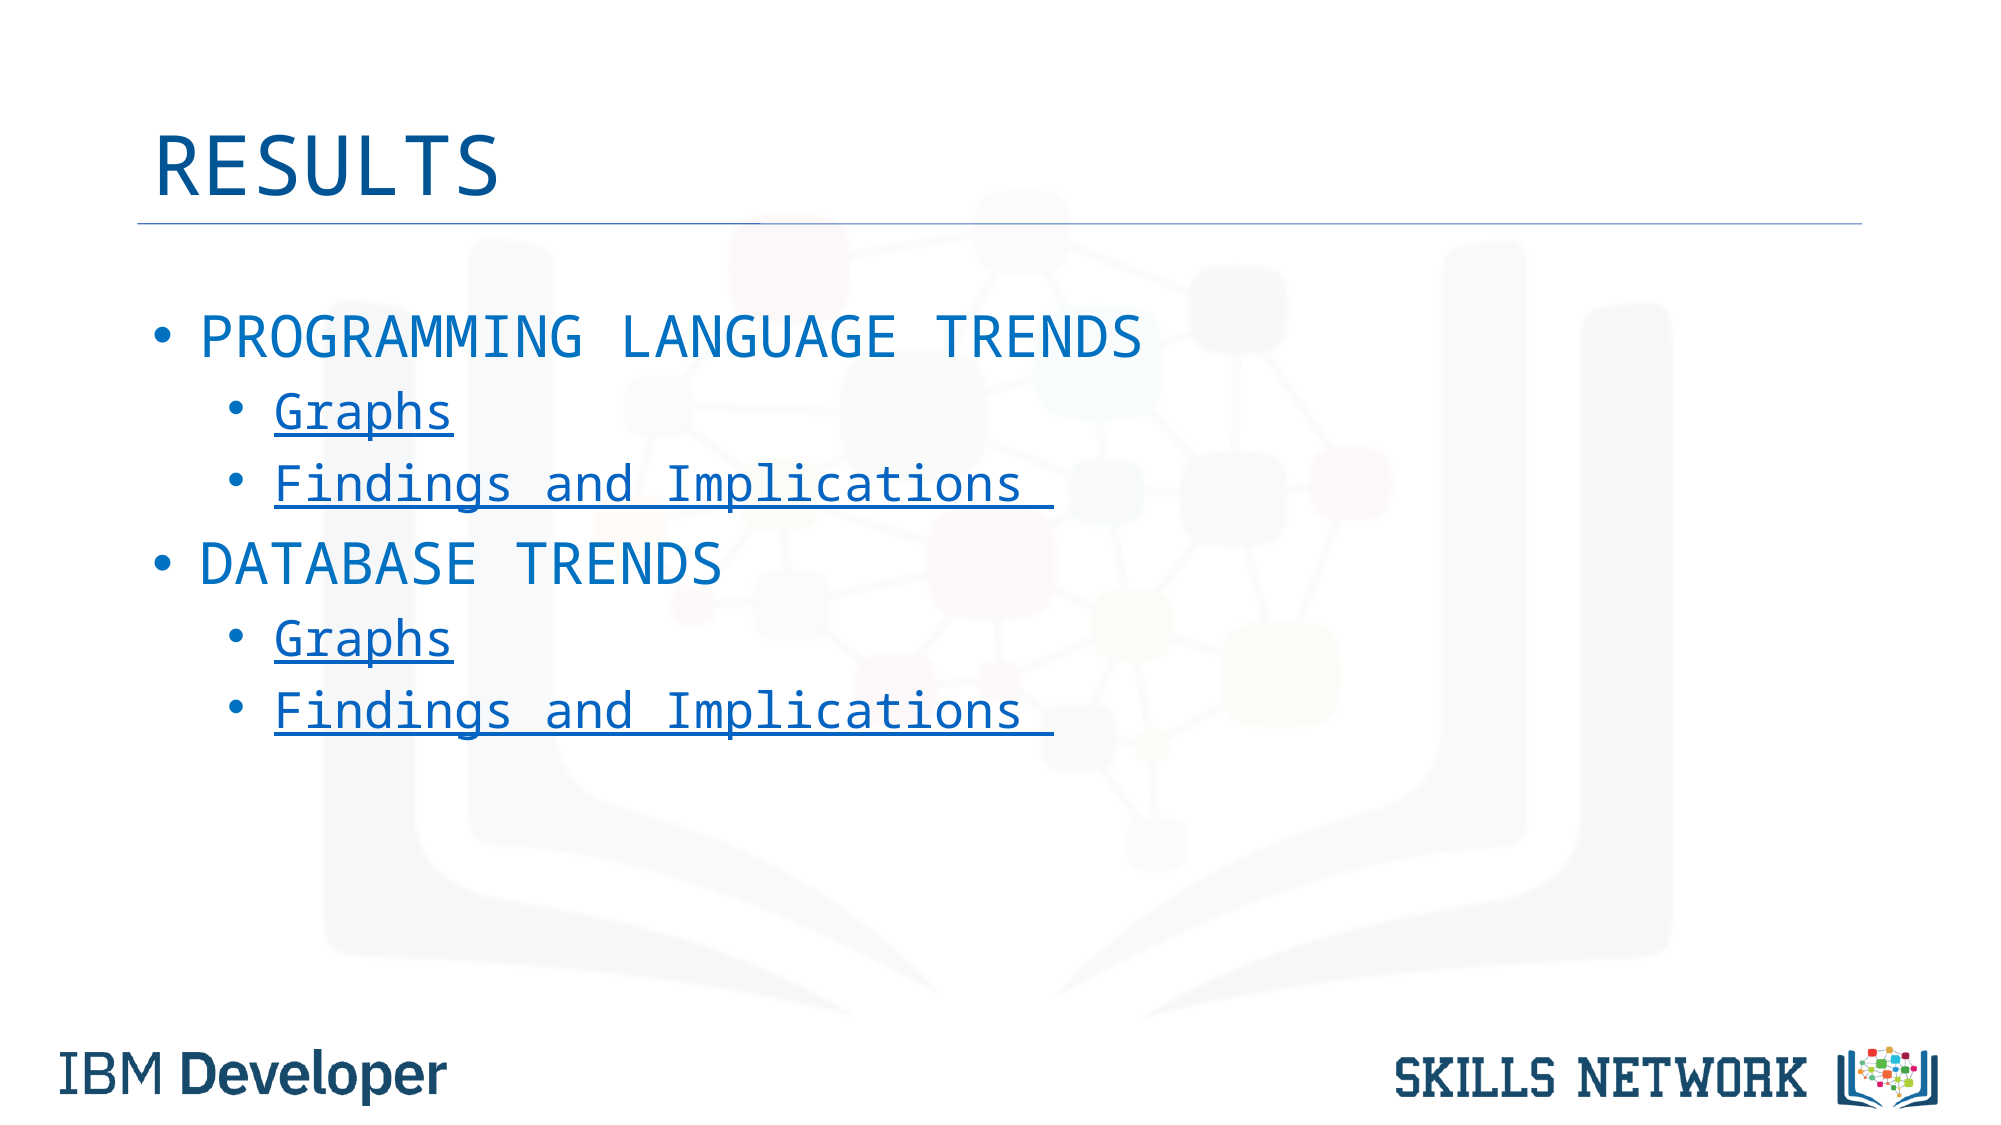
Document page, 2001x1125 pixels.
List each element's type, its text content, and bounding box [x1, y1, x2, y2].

text_box PROGRAMMING LANGUAGE TRENDS Graphs Findings and Implications DATABASE TRENDS Graphs Findings and Implications [137, 299, 1297, 1014]
picture [1390, 1045, 1945, 1111]
title RESULTS [137, 59, 1863, 278]
picture [55, 1045, 459, 1108]
